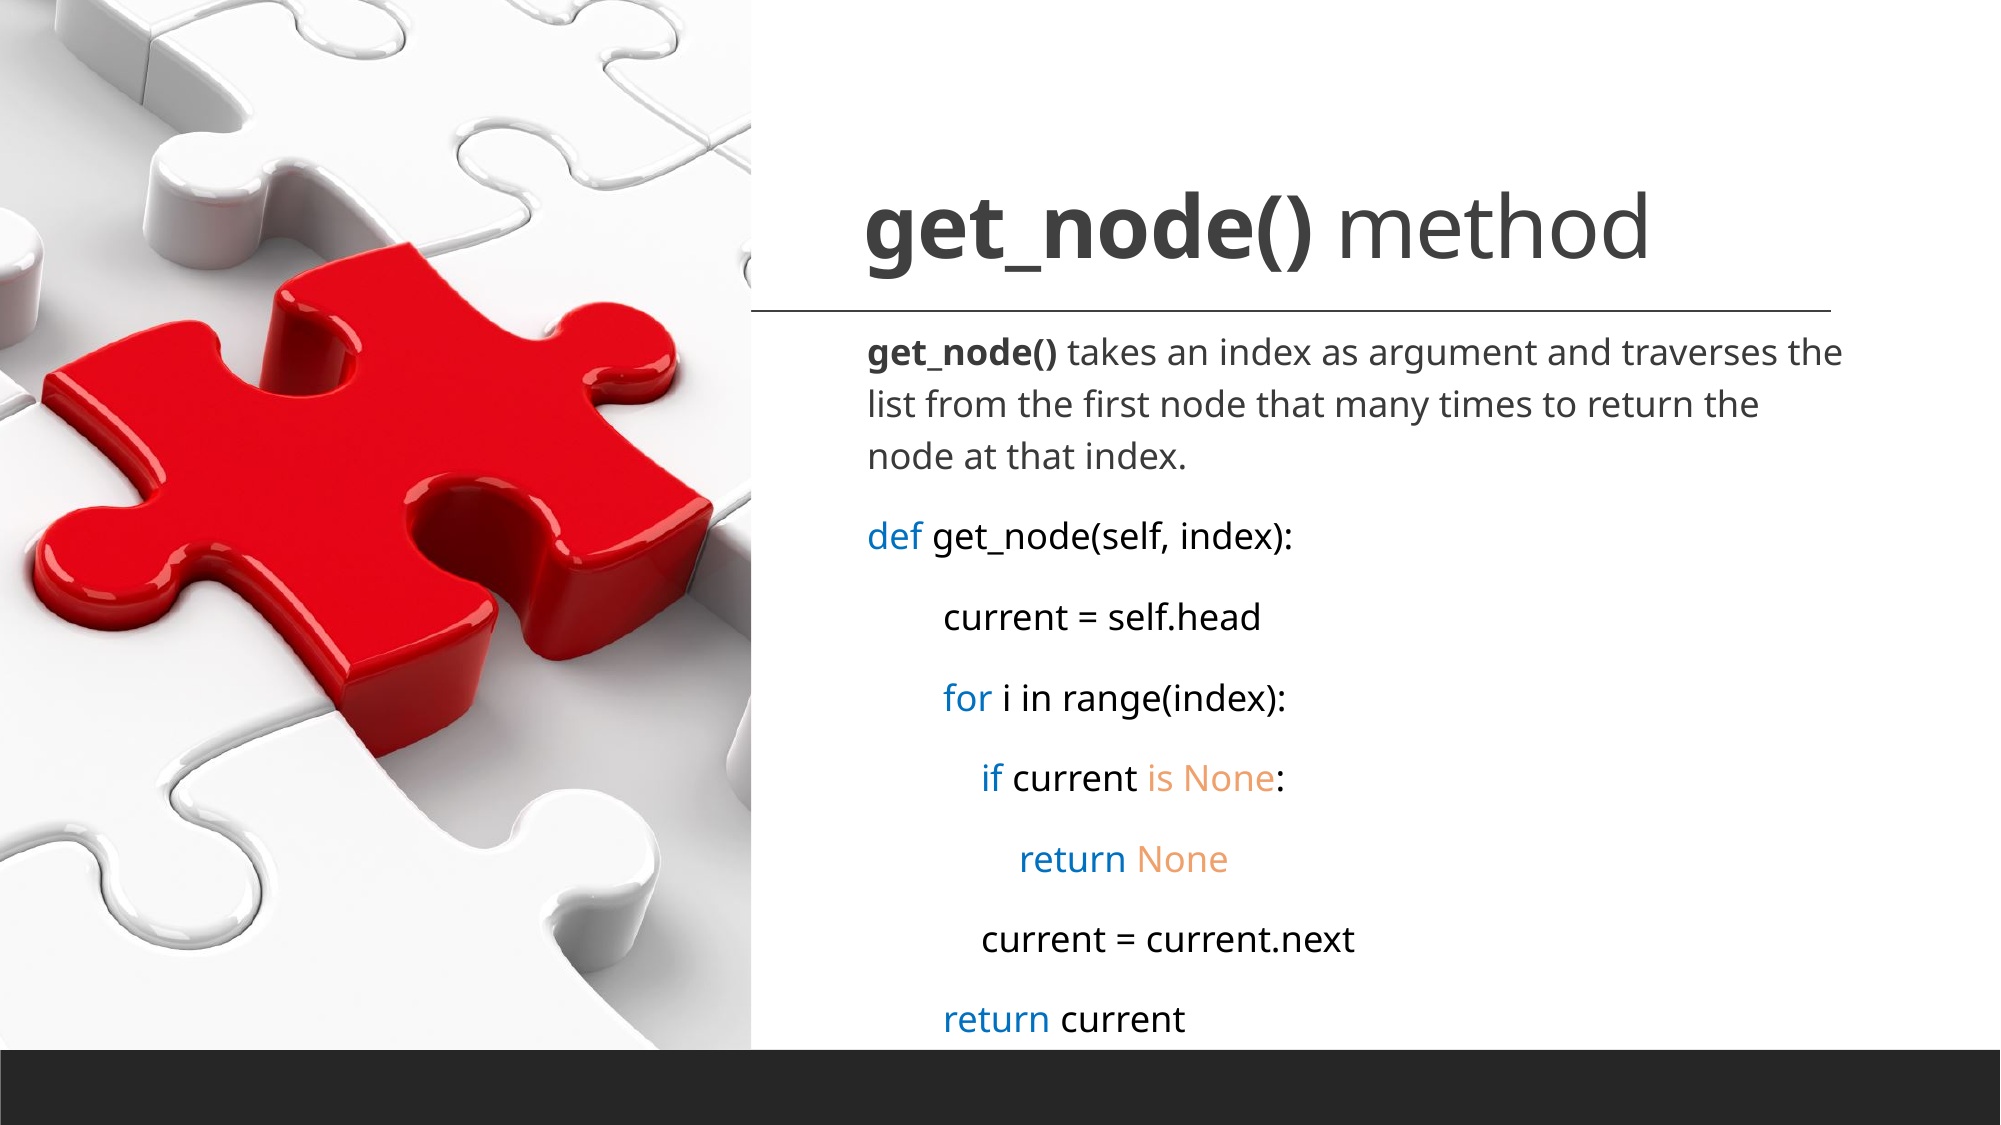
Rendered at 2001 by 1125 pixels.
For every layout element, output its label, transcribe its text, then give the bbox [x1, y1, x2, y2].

title get_node() method [848, 47, 1830, 285]
list get_node() takes an index as argument and traverses the list from the first node that many times to return the node at that index. def get_node(self, index): current = self.head for i in range(index): if current is None: return None current = current.next return current [867, 312, 1849, 1050]
picture [0, 0, 752, 1051]
